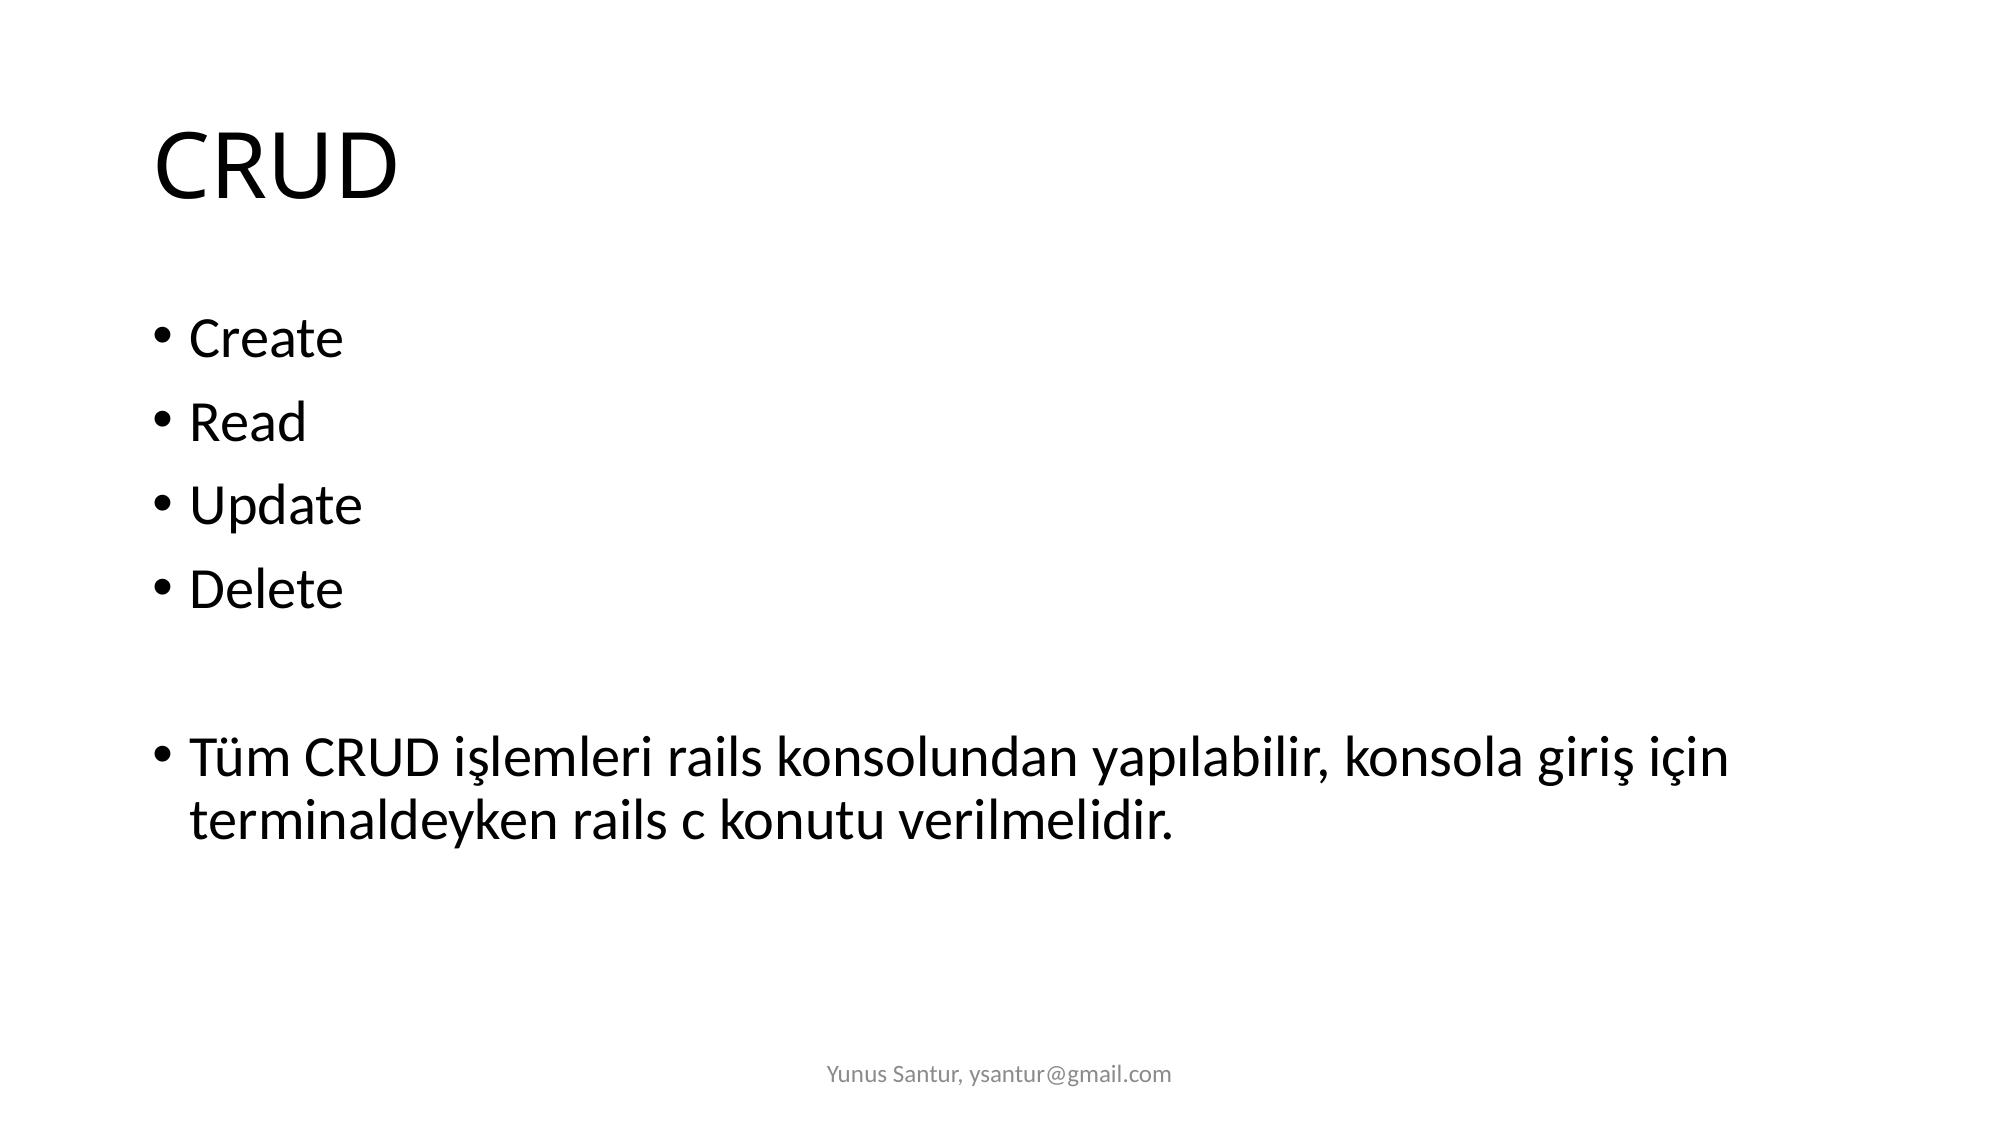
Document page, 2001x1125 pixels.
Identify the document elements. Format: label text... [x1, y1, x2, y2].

list Create Read Update Delete Tüm CRUD işlemleri rails konsolundan yapılabilir, konsola giriş için terminaldeyken rails c konutu verilmelidir. [137, 299, 1863, 1014]
footer Yunus Santur, ysantur@gmail.com [662, 1042, 1338, 1103]
title CRUD [137, 59, 1863, 278]
